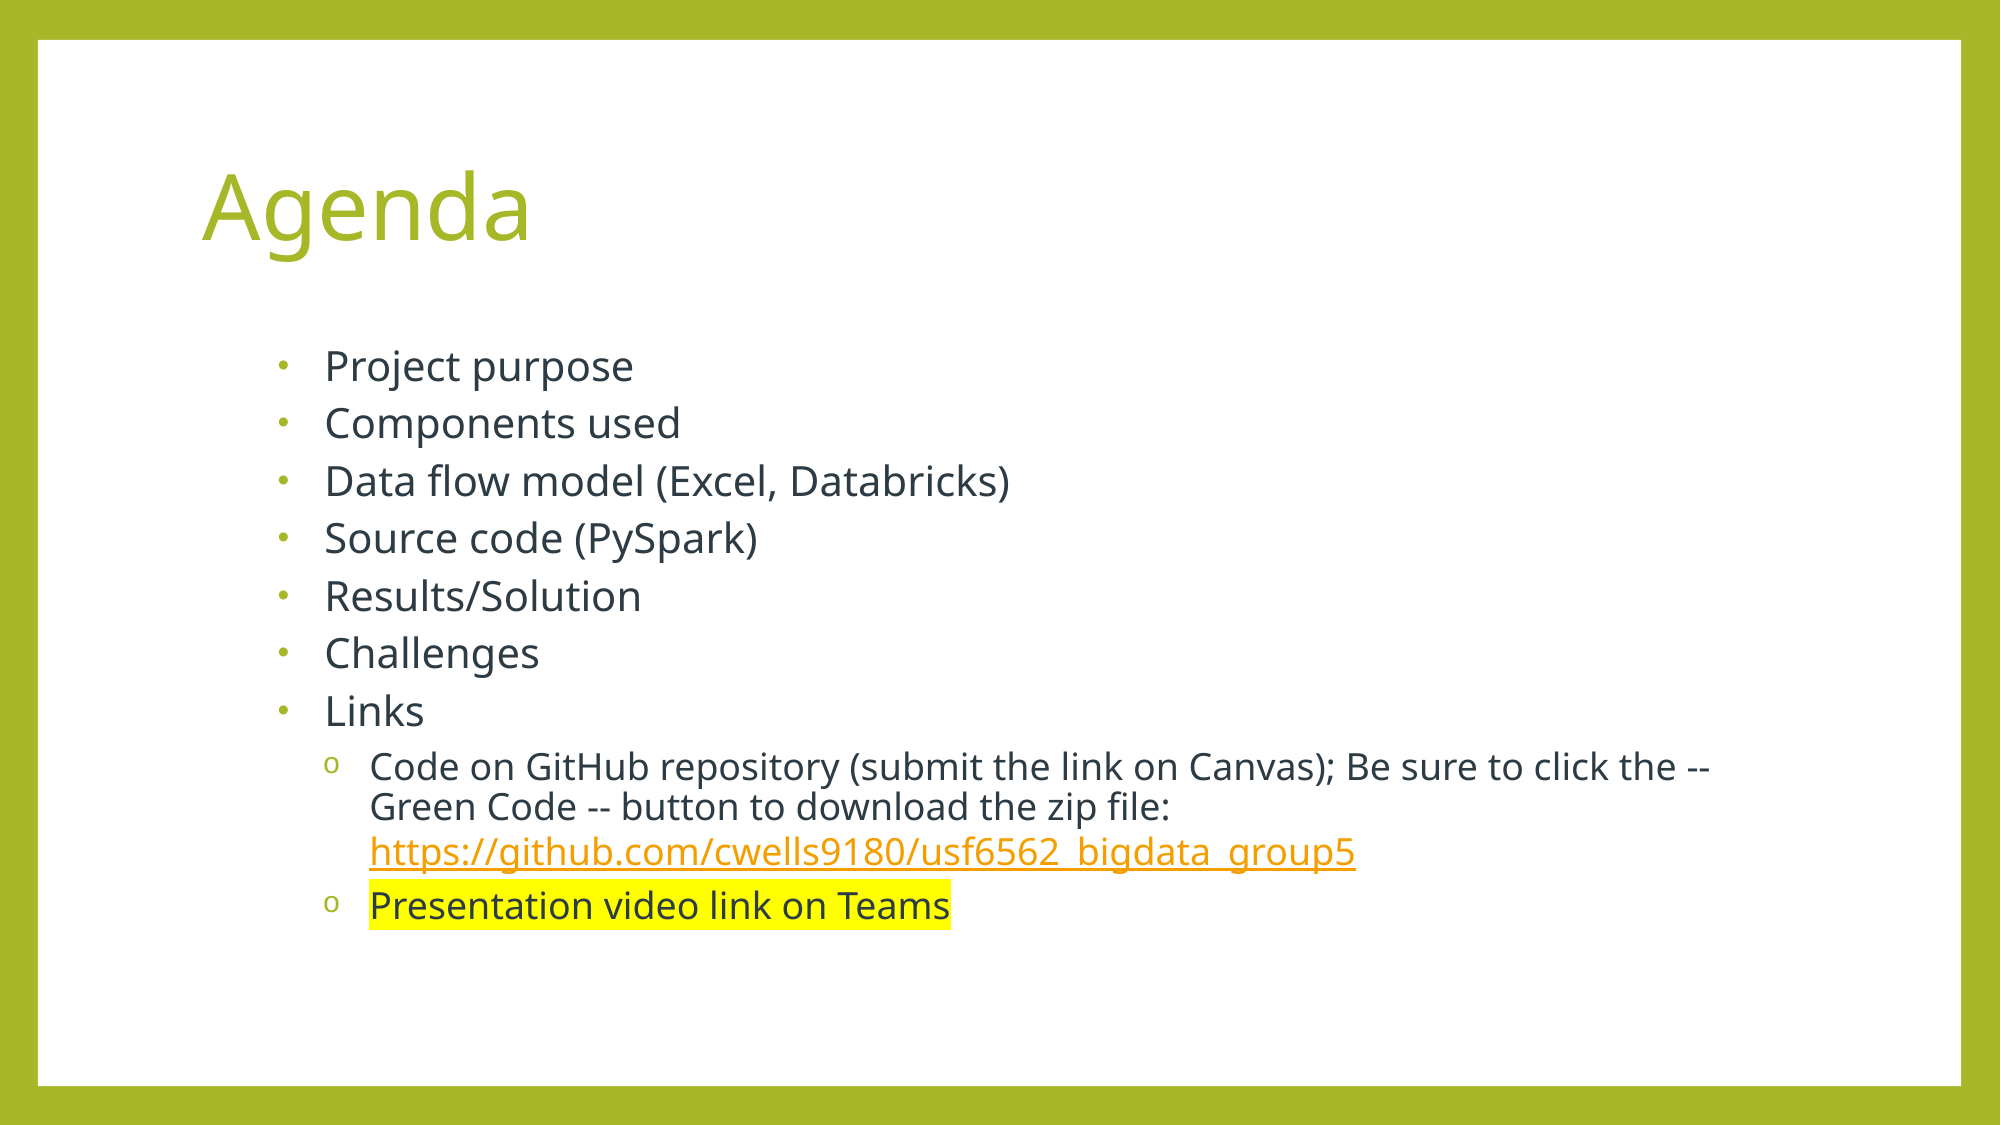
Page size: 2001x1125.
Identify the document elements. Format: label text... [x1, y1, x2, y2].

list Project purpose Components used Data flow model (Excel, Databricks) Source code (PySpark) Results/Solution Challenges Links Code on GitHub repository (submit the link on Canvas); Be sure to click the -- Green Code -- button to download the zip file: https://github.com/cwells9180/usf6562_bigdata_group5 Presentation video link on Teams [187, 337, 1808, 1000]
title Agenda [187, 99, 1808, 323]
